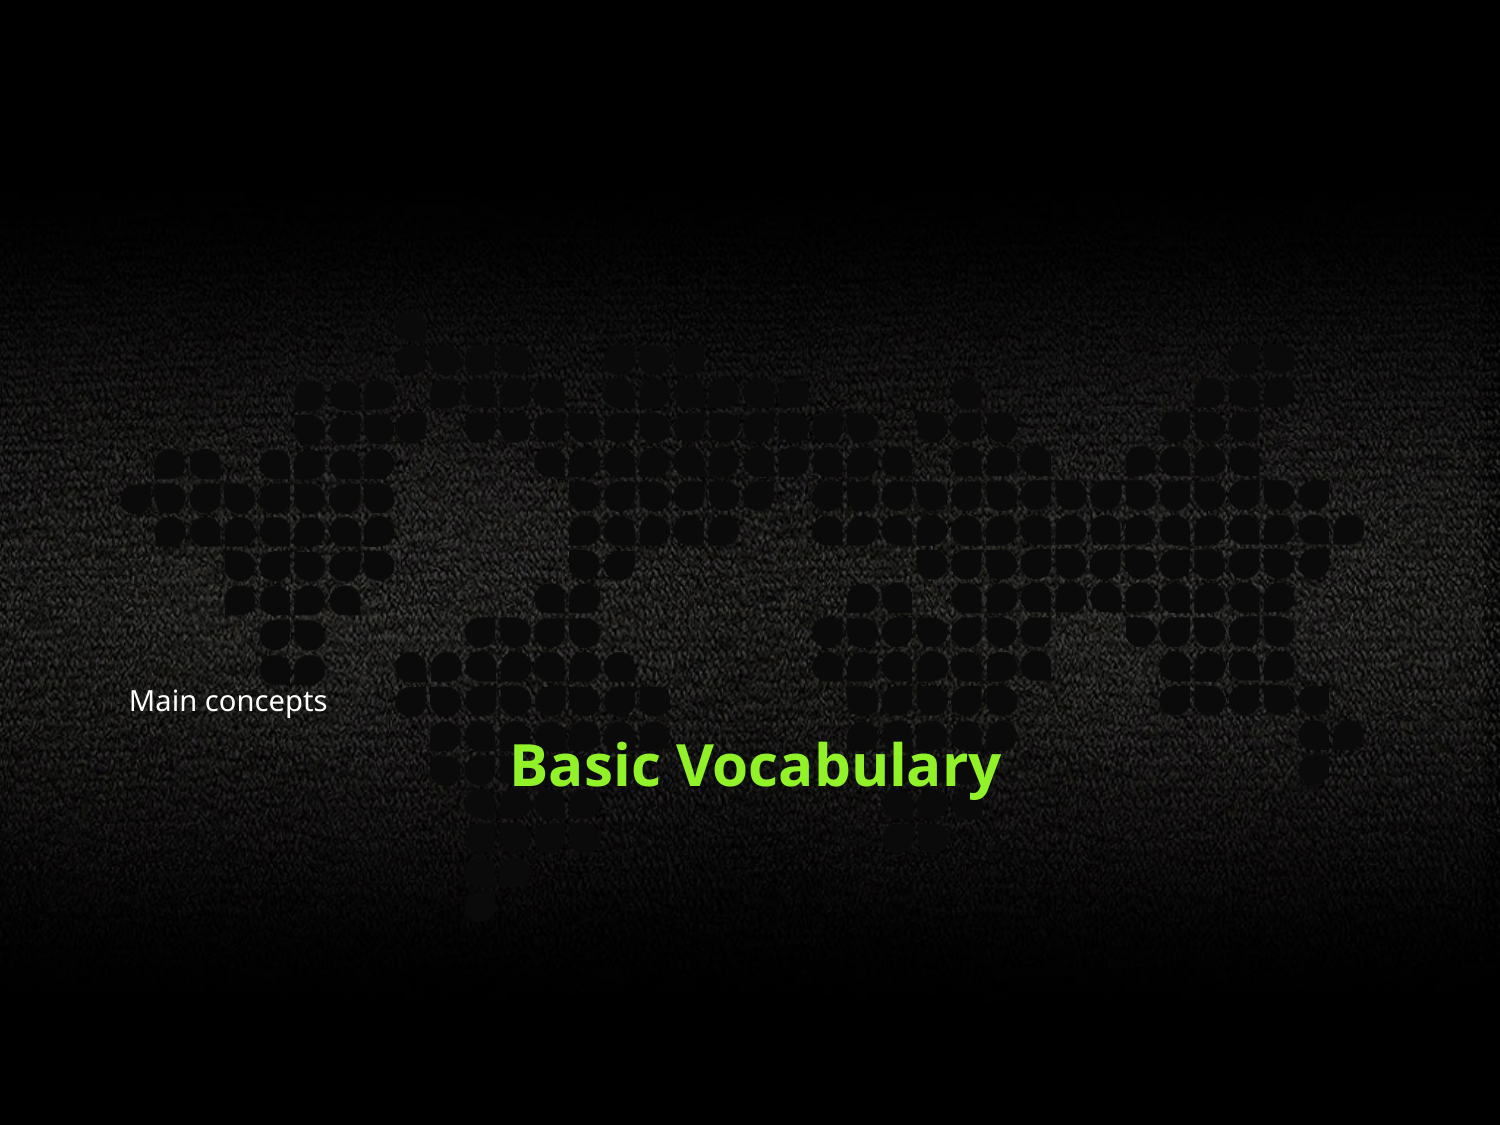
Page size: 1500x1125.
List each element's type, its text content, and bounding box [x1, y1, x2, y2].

picture [0, 19, 1500, 1125]
text_box Basic Vocabulary [118, 723, 1394, 947]
text_box Main concepts [118, 476, 1394, 723]
